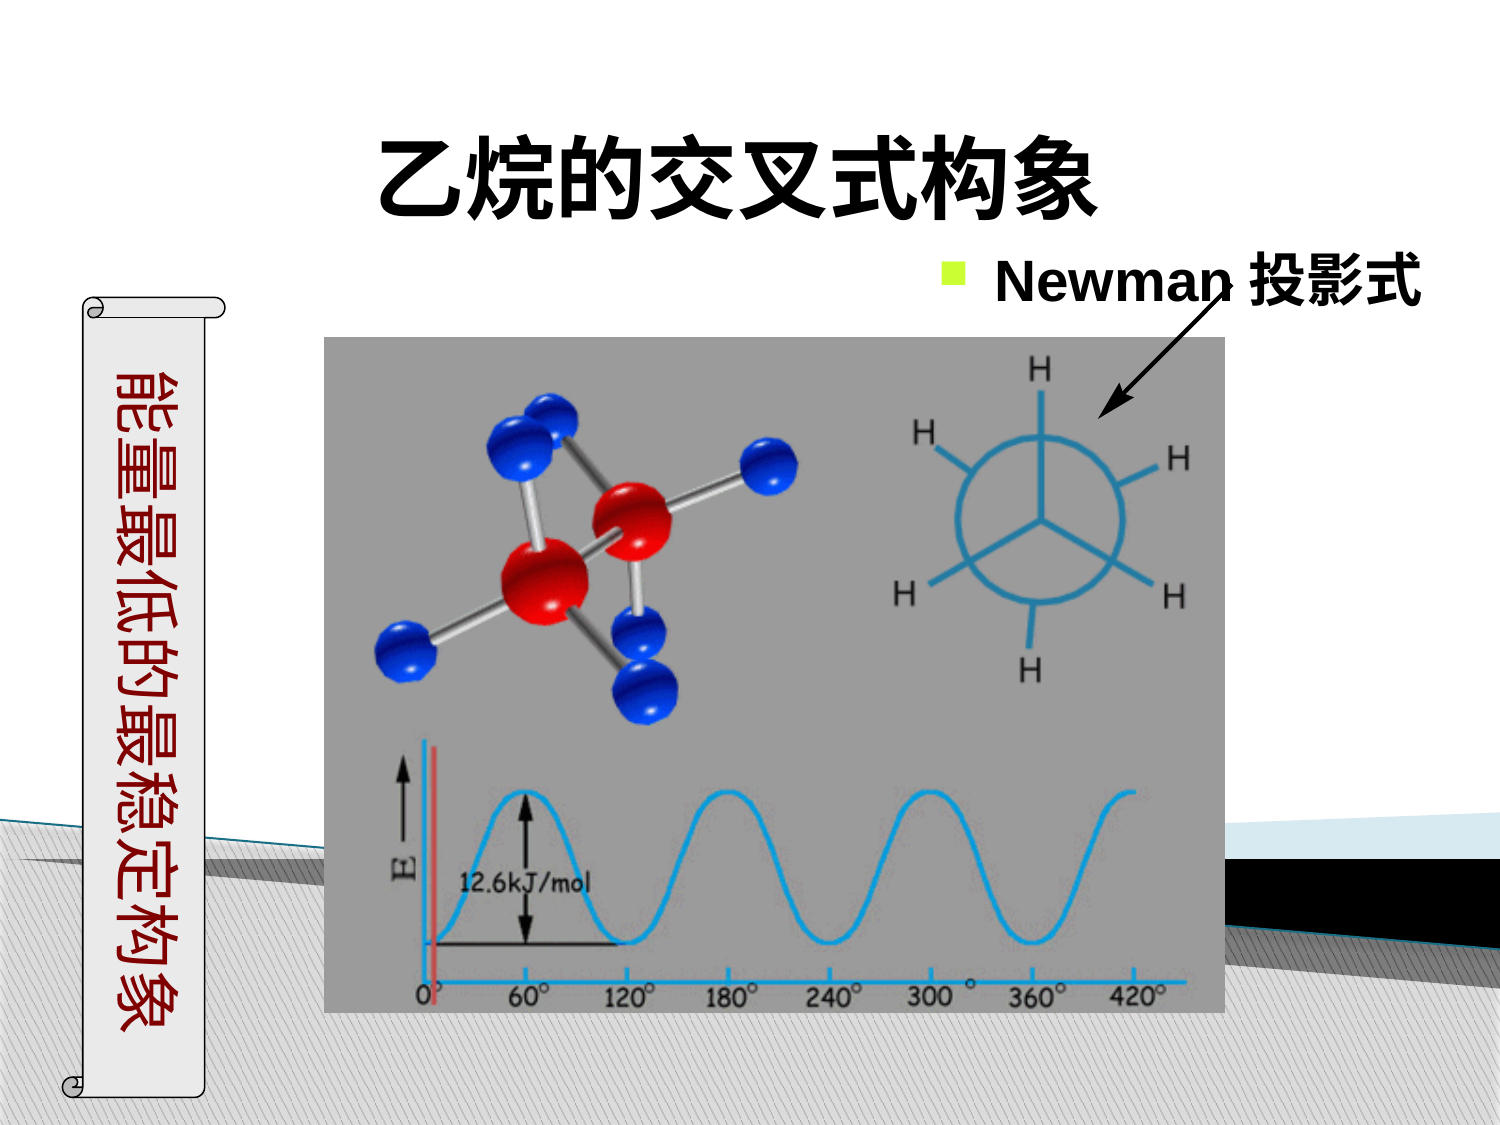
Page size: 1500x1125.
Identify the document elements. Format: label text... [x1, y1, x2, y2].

title 乙烷的交叉式构象 [76, 113, 1116, 239]
text_box Newman投影式 [923, 243, 1438, 322]
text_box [1080, 266, 1250, 436]
picture [5, 859, 82, 865]
text_box 能量最低的最稳定构象 [62, 297, 225, 1098]
picture [205, 337, 1500, 1013]
